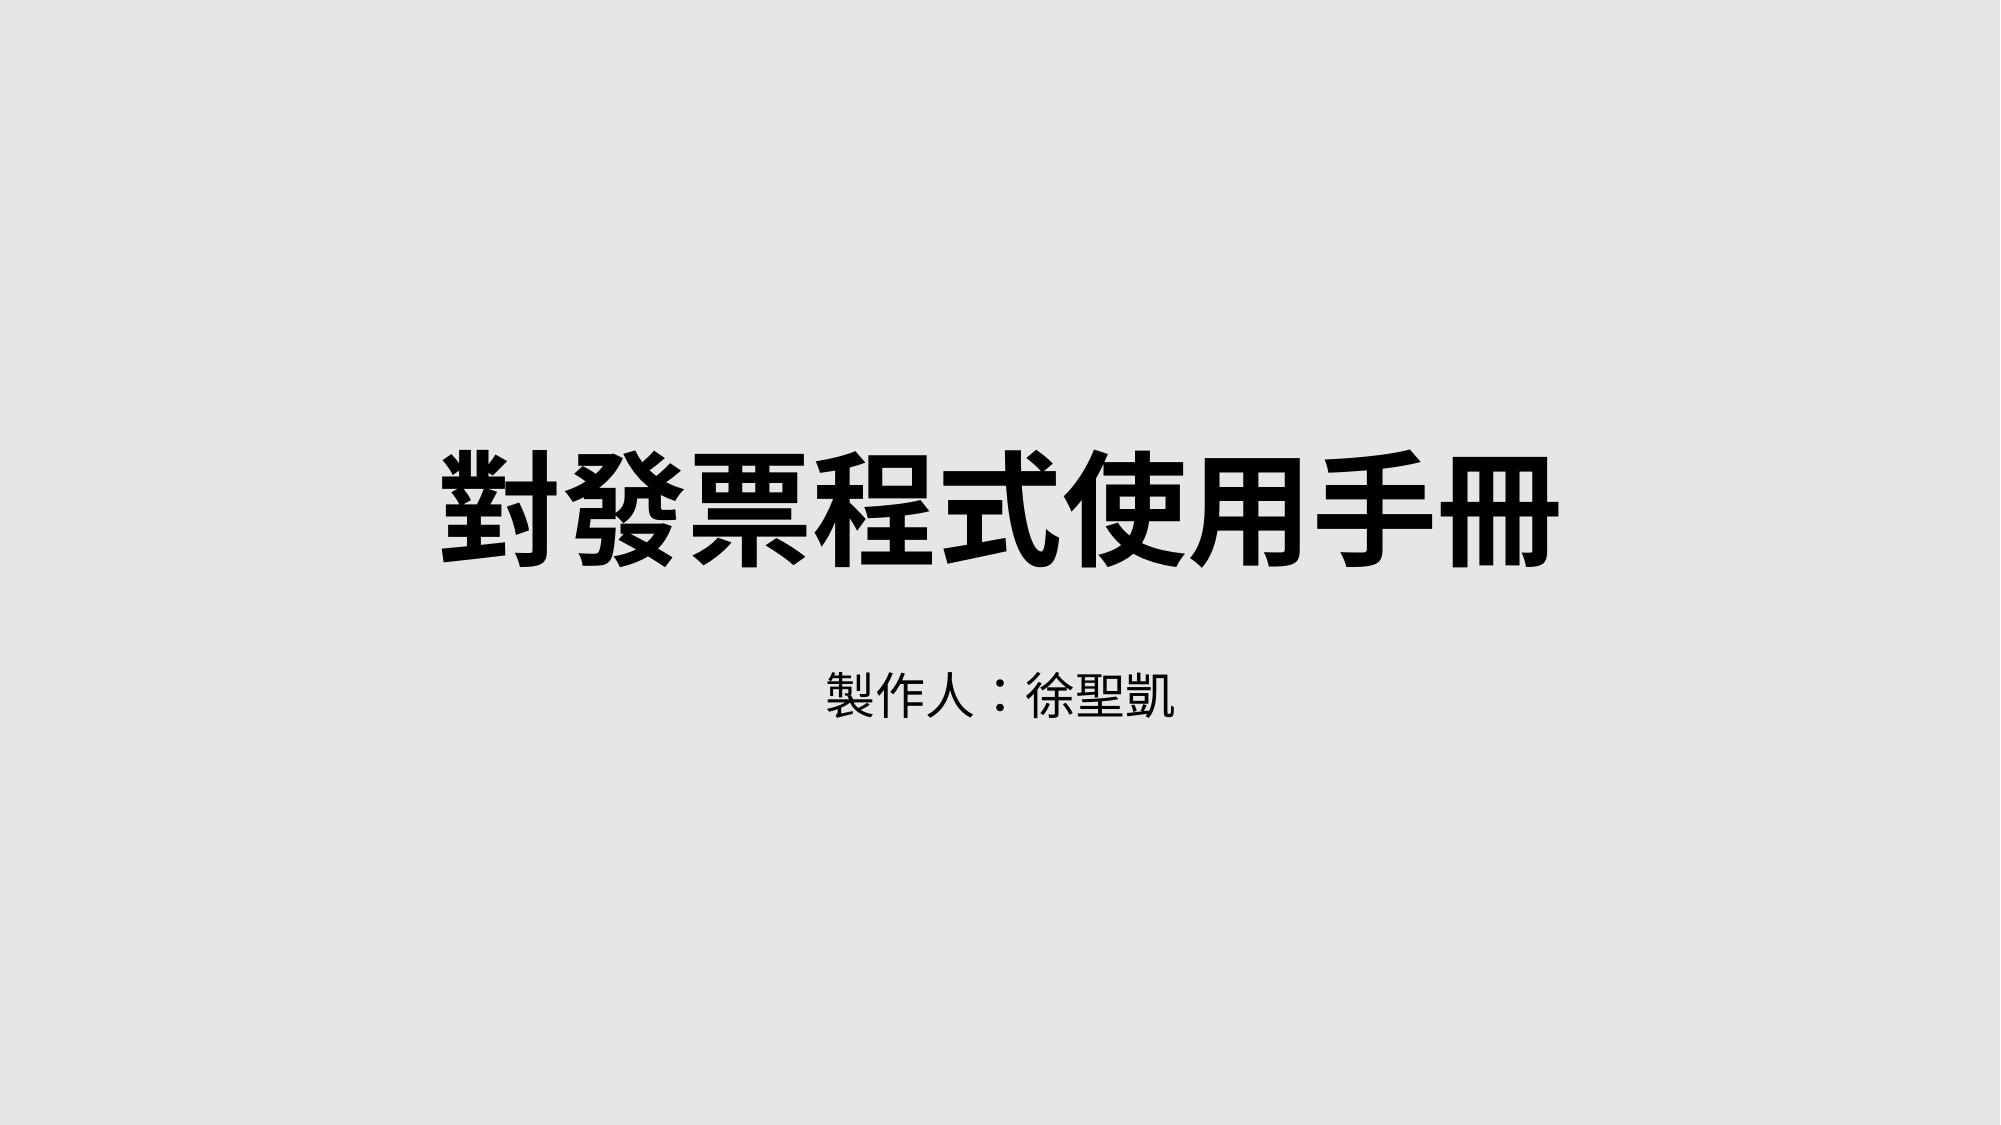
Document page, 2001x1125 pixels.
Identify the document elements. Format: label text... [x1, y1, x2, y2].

subtitle 製作人：徐聖凱 [749, 664, 1251, 744]
title 對發票程式使用手冊 [249, 199, 1750, 591]
